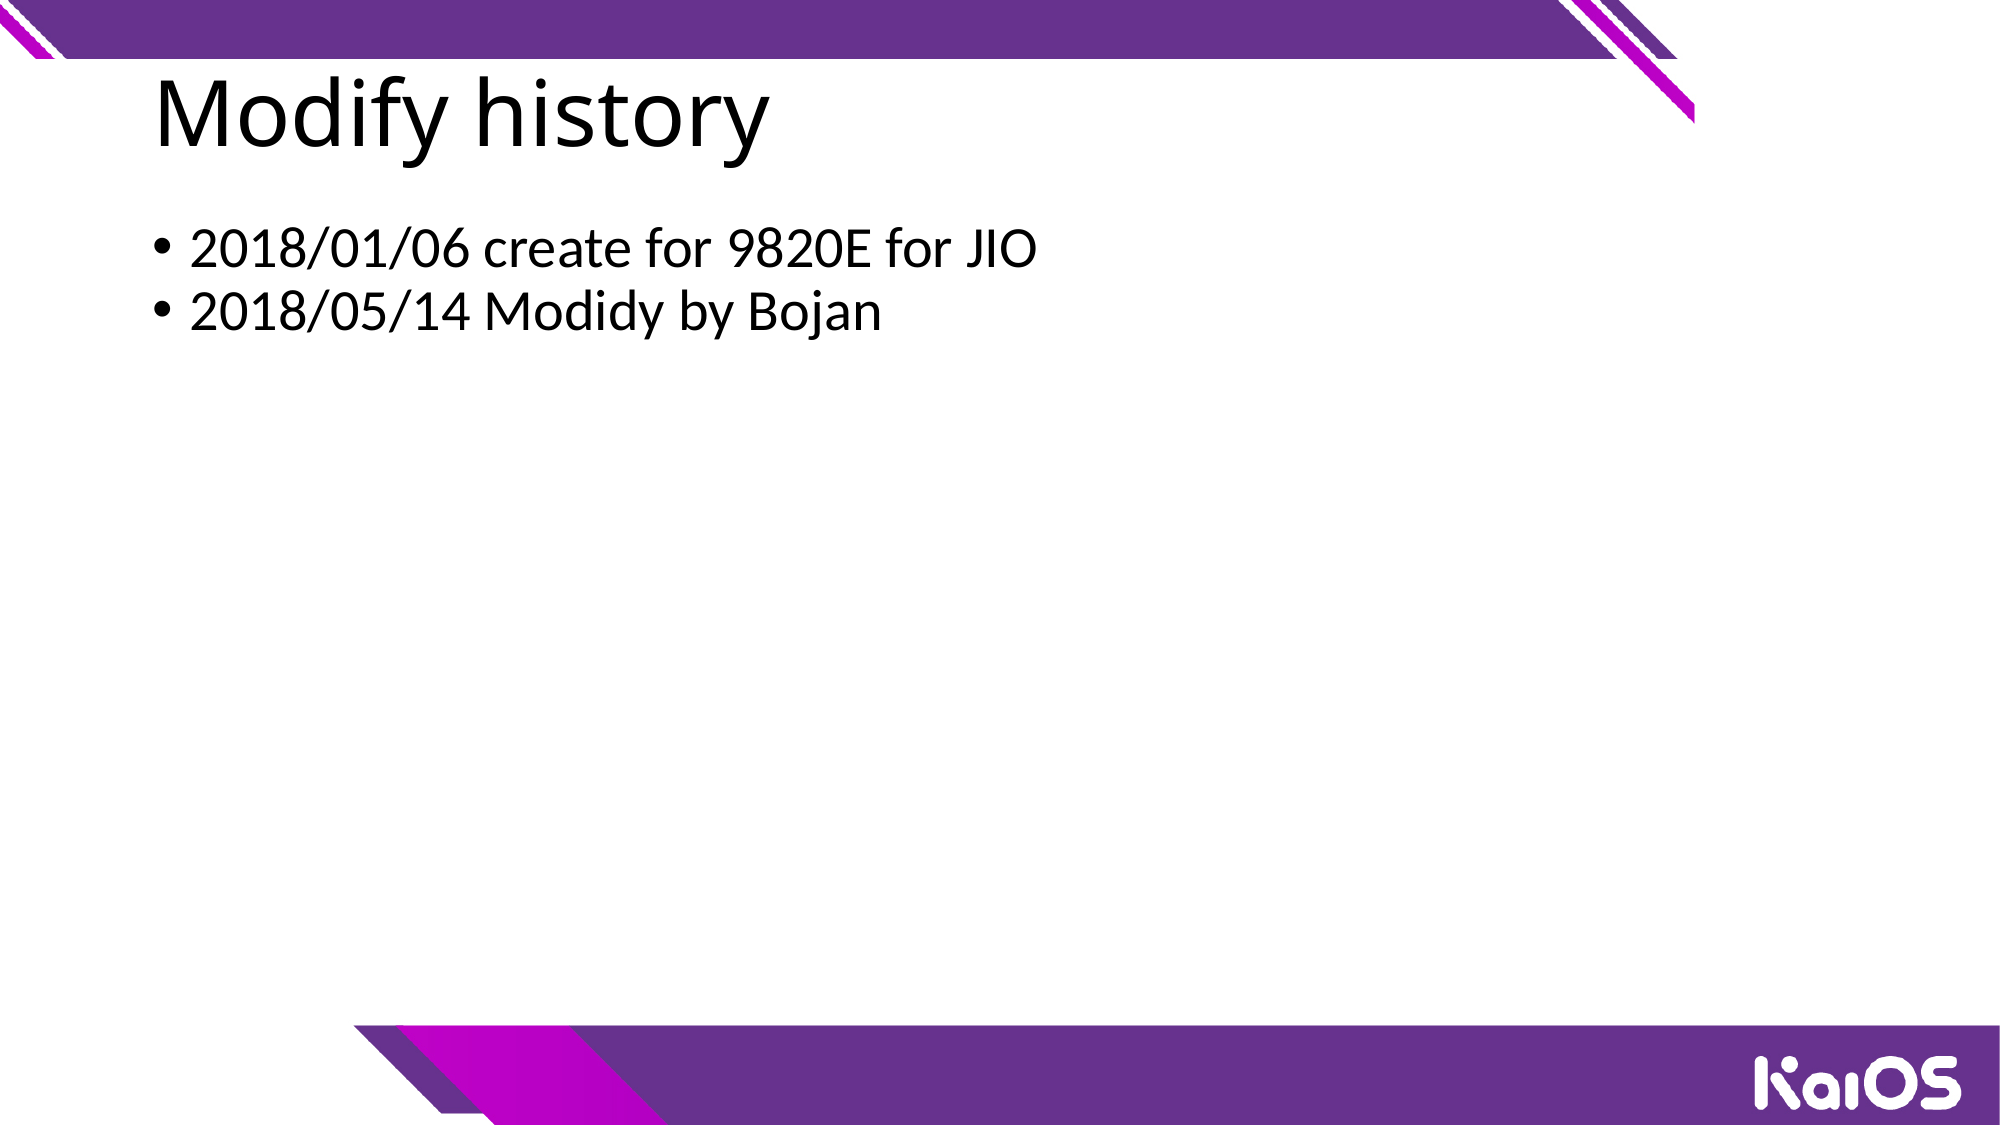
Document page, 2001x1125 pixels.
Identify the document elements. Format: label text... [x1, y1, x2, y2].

text_box Modify history [137, 59, 1863, 200]
picture [0, 0, 2000, 1125]
text_box 2018/01/06 create for 9820E for JIO 2018/05/14 Modidy by Bojan [137, 210, 1863, 1013]
